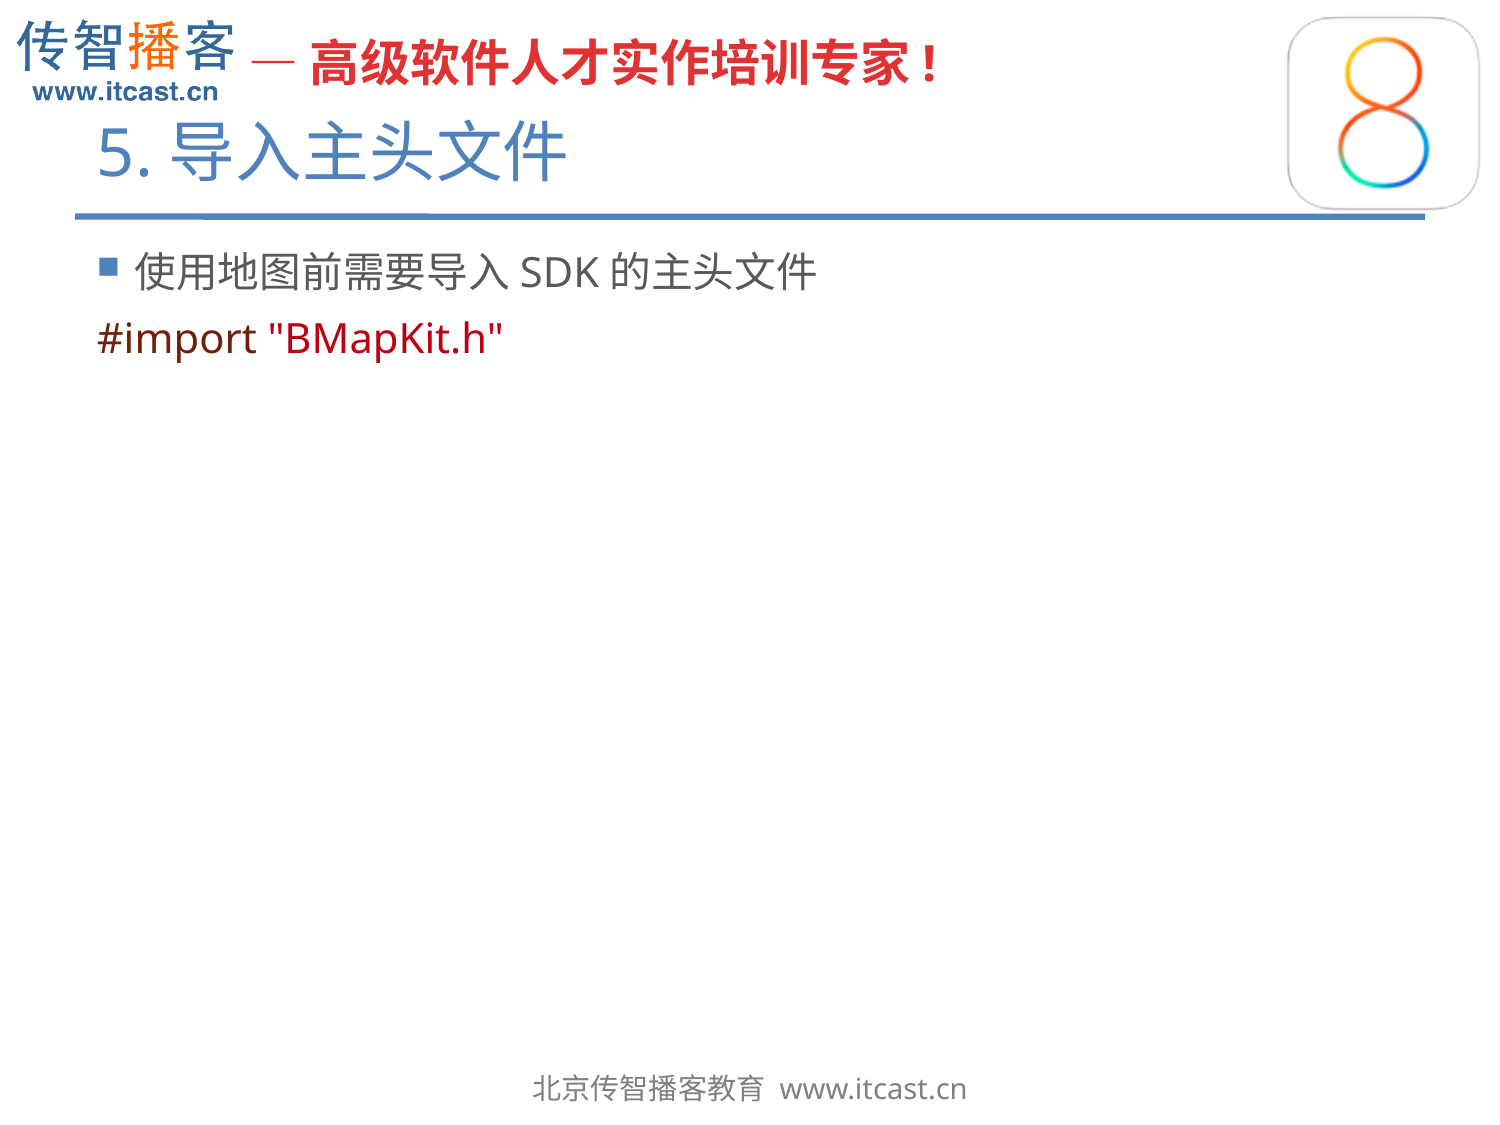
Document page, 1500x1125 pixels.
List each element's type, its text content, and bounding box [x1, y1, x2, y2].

list 使用地图前需要导入SDK的主头文件 #import "BMapKit.h" [81, 237, 1416, 1005]
title 5.导入主头文件 [81, 102, 1416, 237]
picture [1270, 0, 1497, 227]
picture [16, 19, 234, 101]
